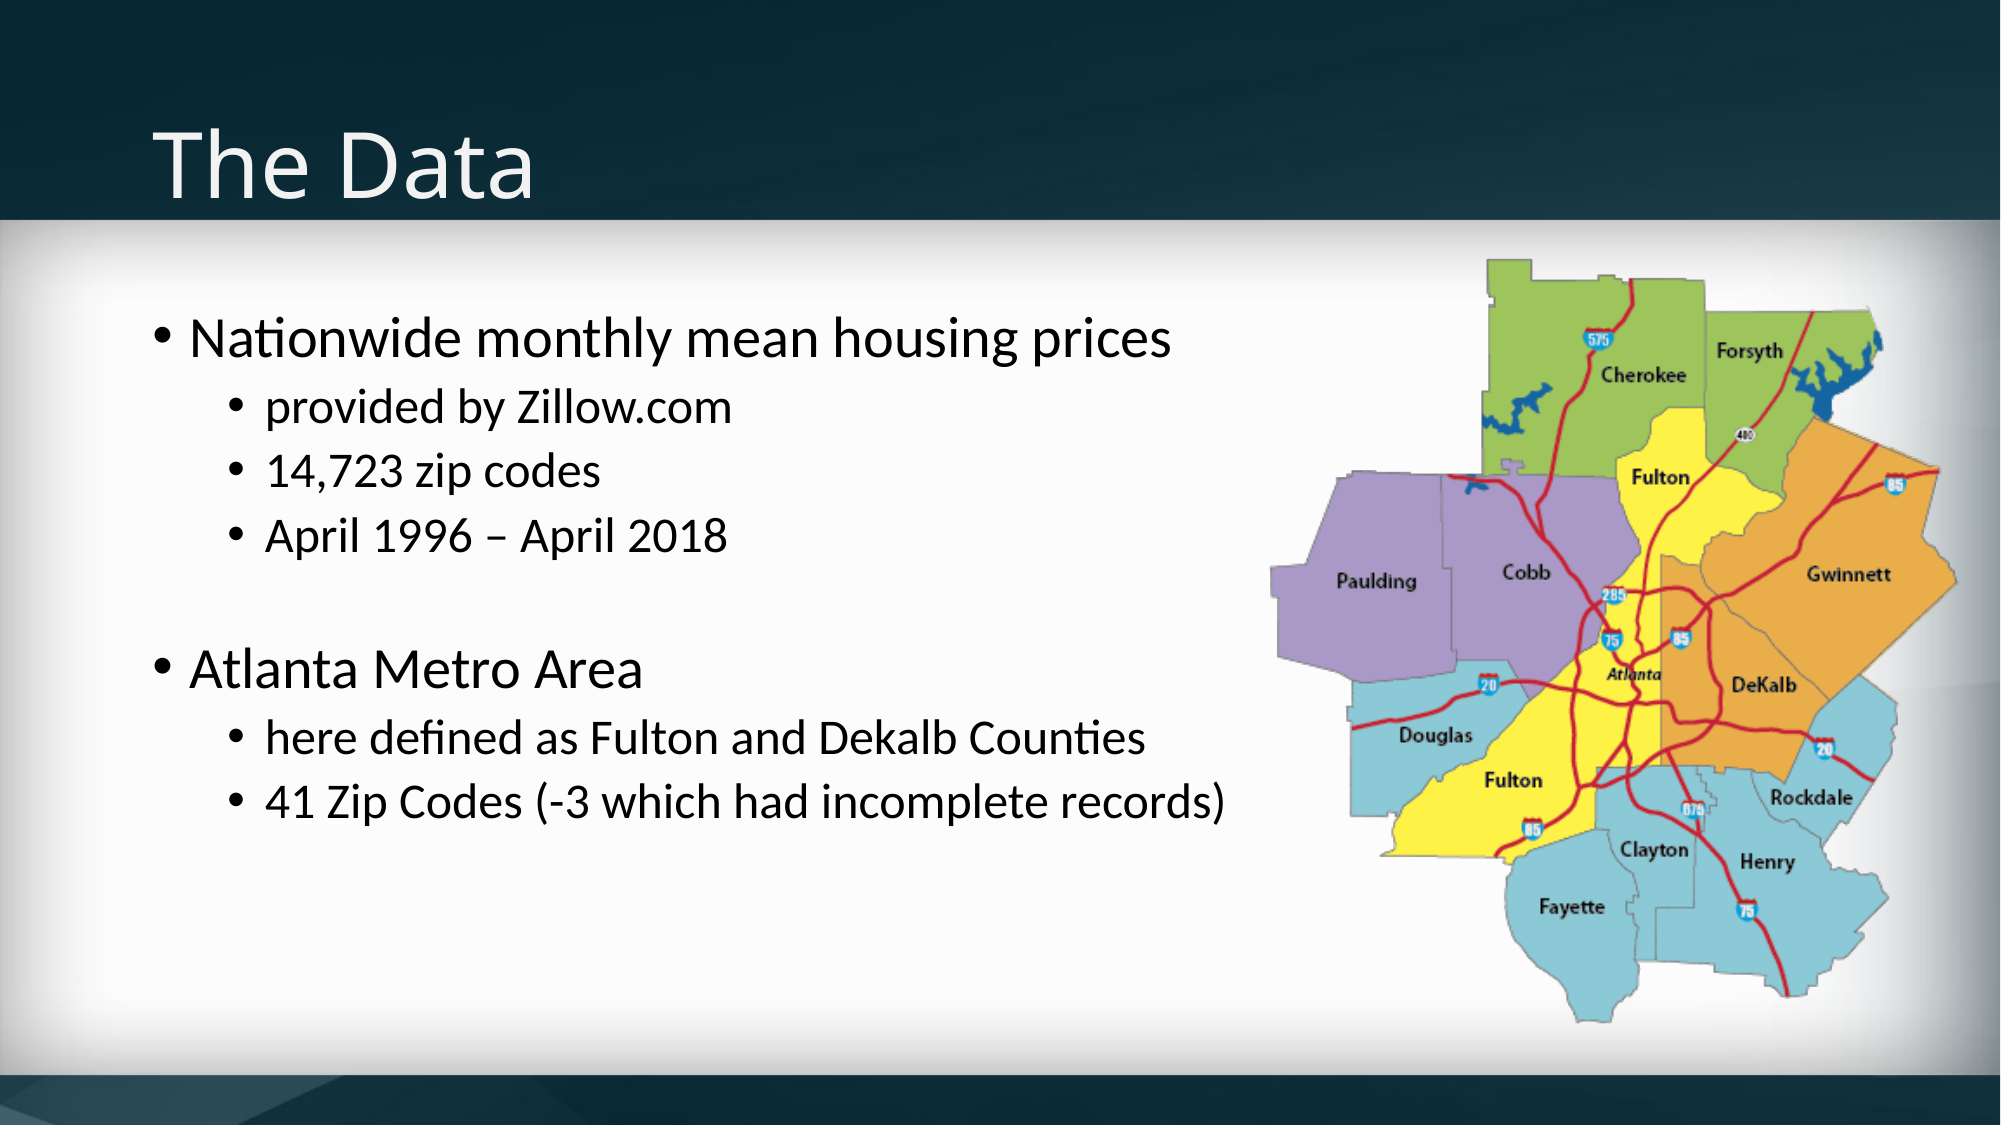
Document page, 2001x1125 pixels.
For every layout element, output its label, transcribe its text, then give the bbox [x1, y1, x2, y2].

list Nationwide monthly mean housing prices provided by Zillow.com 14,723 zip codes April 1996 – April 2018 Atlanta Metro Area here defined as Fulton and Dekalb Counties 41 Zip Codes (-3 which had incomplete records) [137, 299, 1269, 1014]
picture [0, 0, 2001, 1125]
title The Data [137, 59, 1863, 278]
